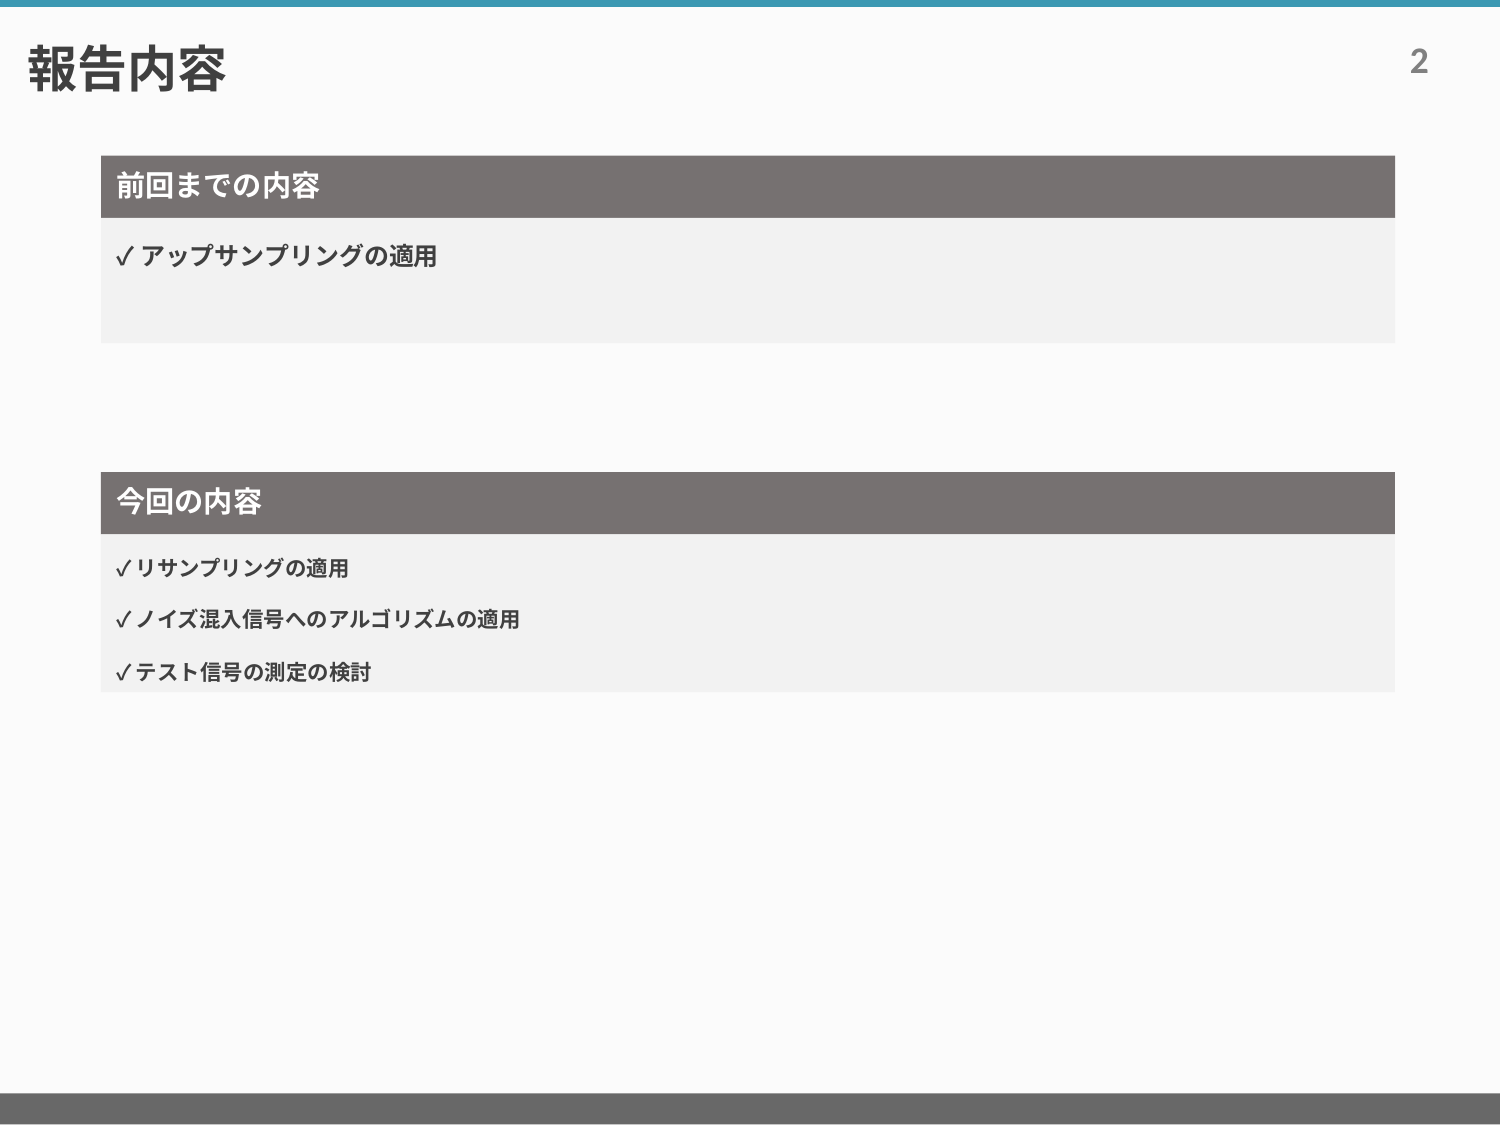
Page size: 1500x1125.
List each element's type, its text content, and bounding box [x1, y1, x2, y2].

list ✓アップサンプリングの適用 [101, 217, 1396, 344]
text_box 今回の内容 [100, 472, 1395, 534]
title 報告内容 [12, 12, 816, 106]
text_box ✓リサンプリングの適用 ✓ノイズ混入信号へのアルゴリズムの適用 ✓テスト信号の測定の検討 [100, 534, 1395, 693]
list 前回までの内容 [101, 155, 1396, 217]
slide_number 2 [1395, 28, 1474, 90]
